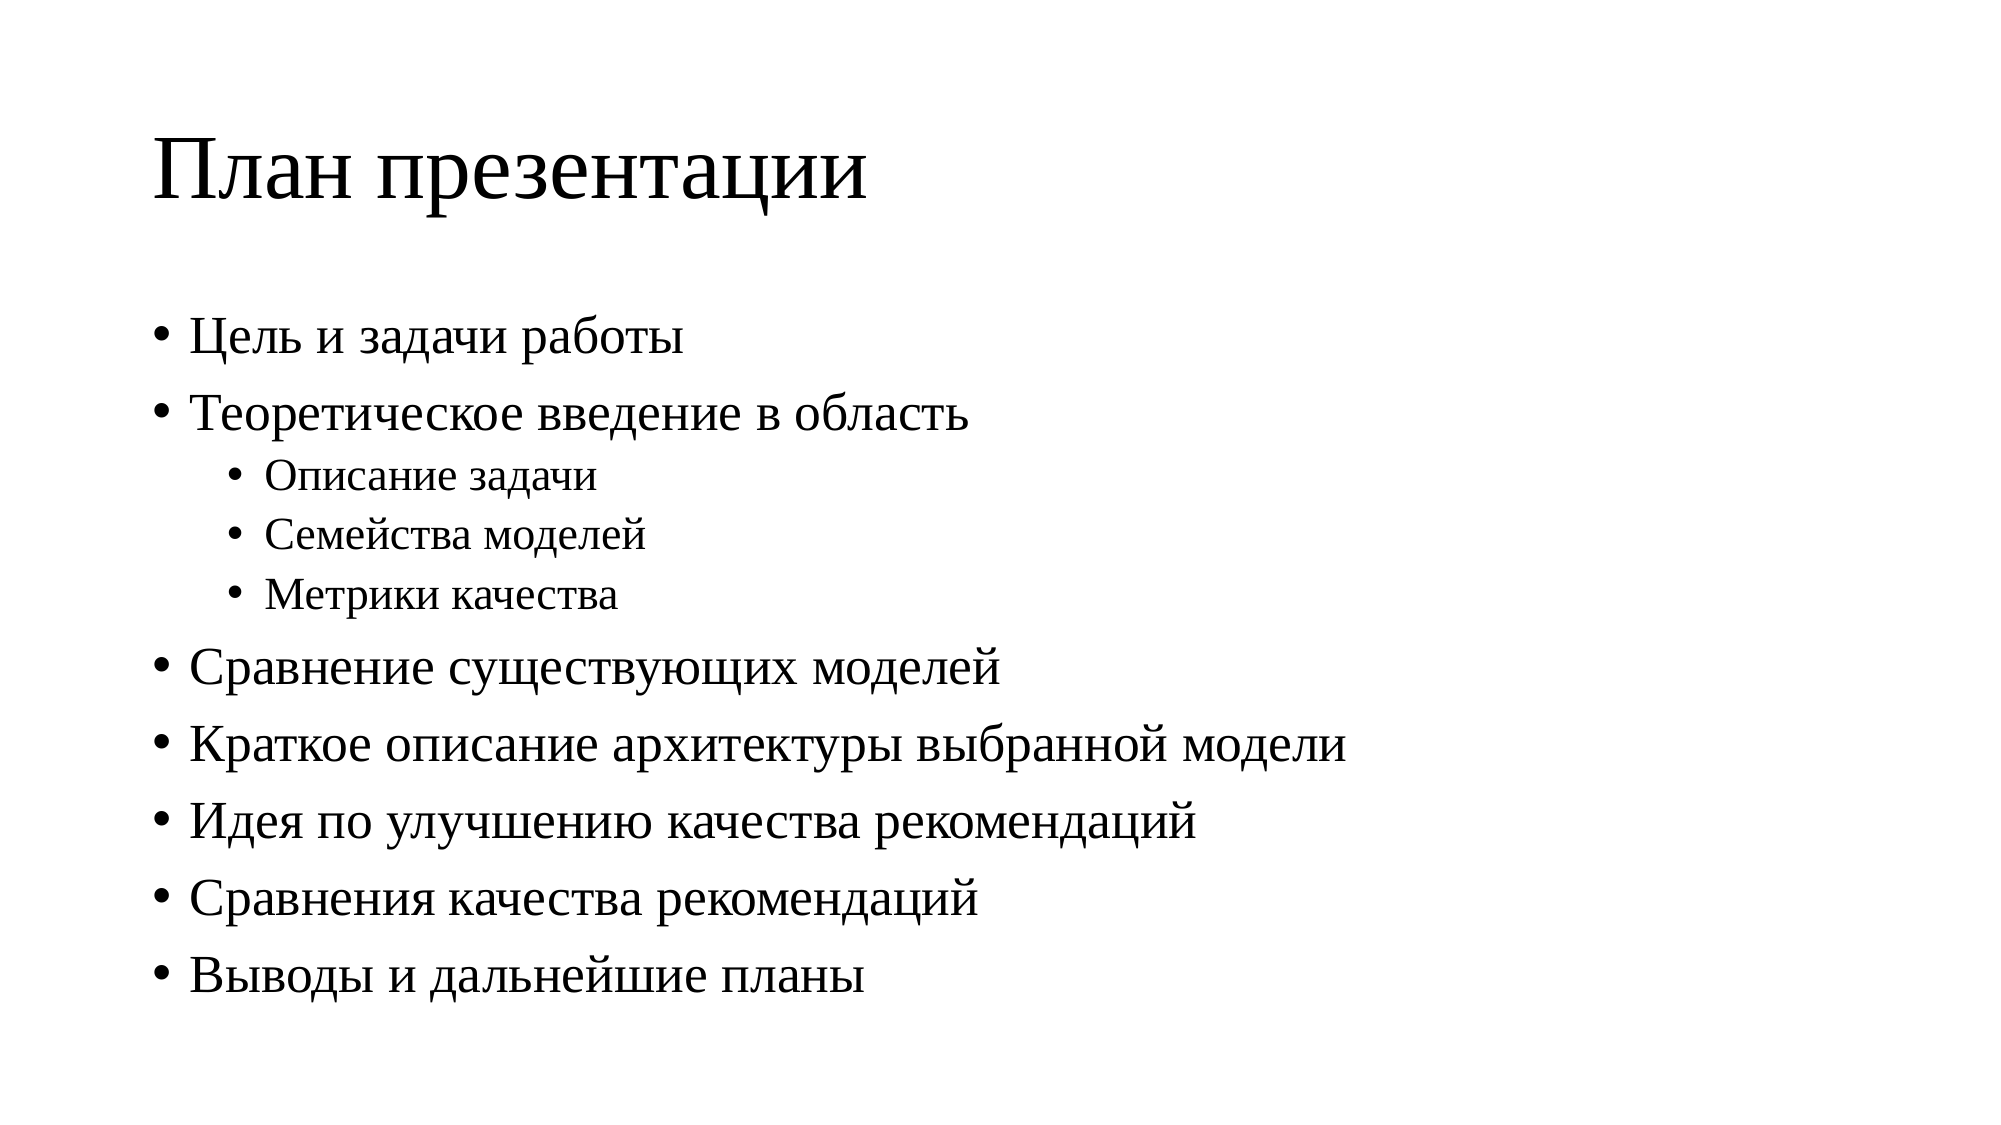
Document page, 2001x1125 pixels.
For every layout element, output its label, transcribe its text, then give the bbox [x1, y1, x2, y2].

list Цель и задачи работы Теоретическое введение в область Описание задачи Семейства моделей Метрики качества Сравнение существующих моделей Краткое описание архитектуры выбранной модели Идея по улучшению качества рекомендаций Сравнения качества рекомендаций Выводы и дальнейшие планы [137, 299, 1863, 1014]
title План презентации [137, 59, 1863, 278]
